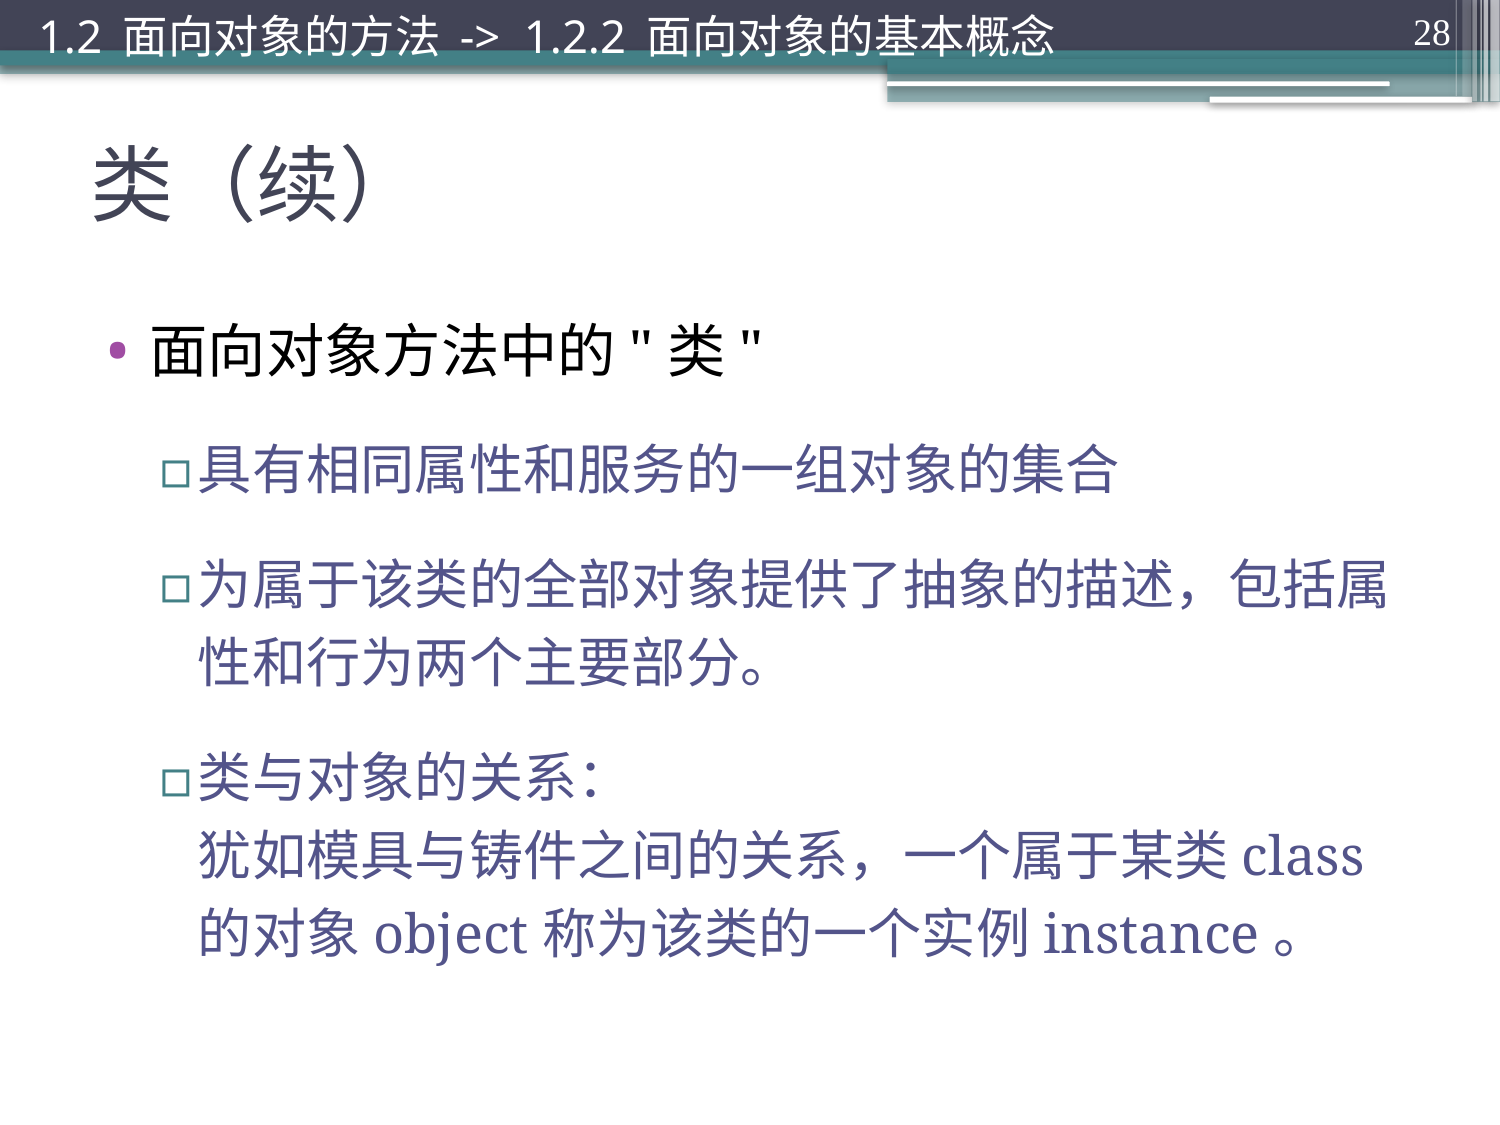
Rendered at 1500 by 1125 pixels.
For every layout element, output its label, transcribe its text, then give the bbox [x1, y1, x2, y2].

text_box 1.2 面向对象的方法 -> 1.2.2 面向对象的基本概念 [23, 0, 1336, 71]
slide_number 28 [1340, 0, 1466, 61]
title 类（续） [75, 94, 1425, 270]
list 面向对象方法中的"类" 具有相同属性和服务的一组对象的集合 为属于该类的全部对象提供了抽象的描述，包括属性和行为两个主要部分。 类与对象的关系： 犹如模具与铸件之间的关系，一个属于某类class的对象object称为该类的一个实例instance。 [75, 292, 1425, 1079]
